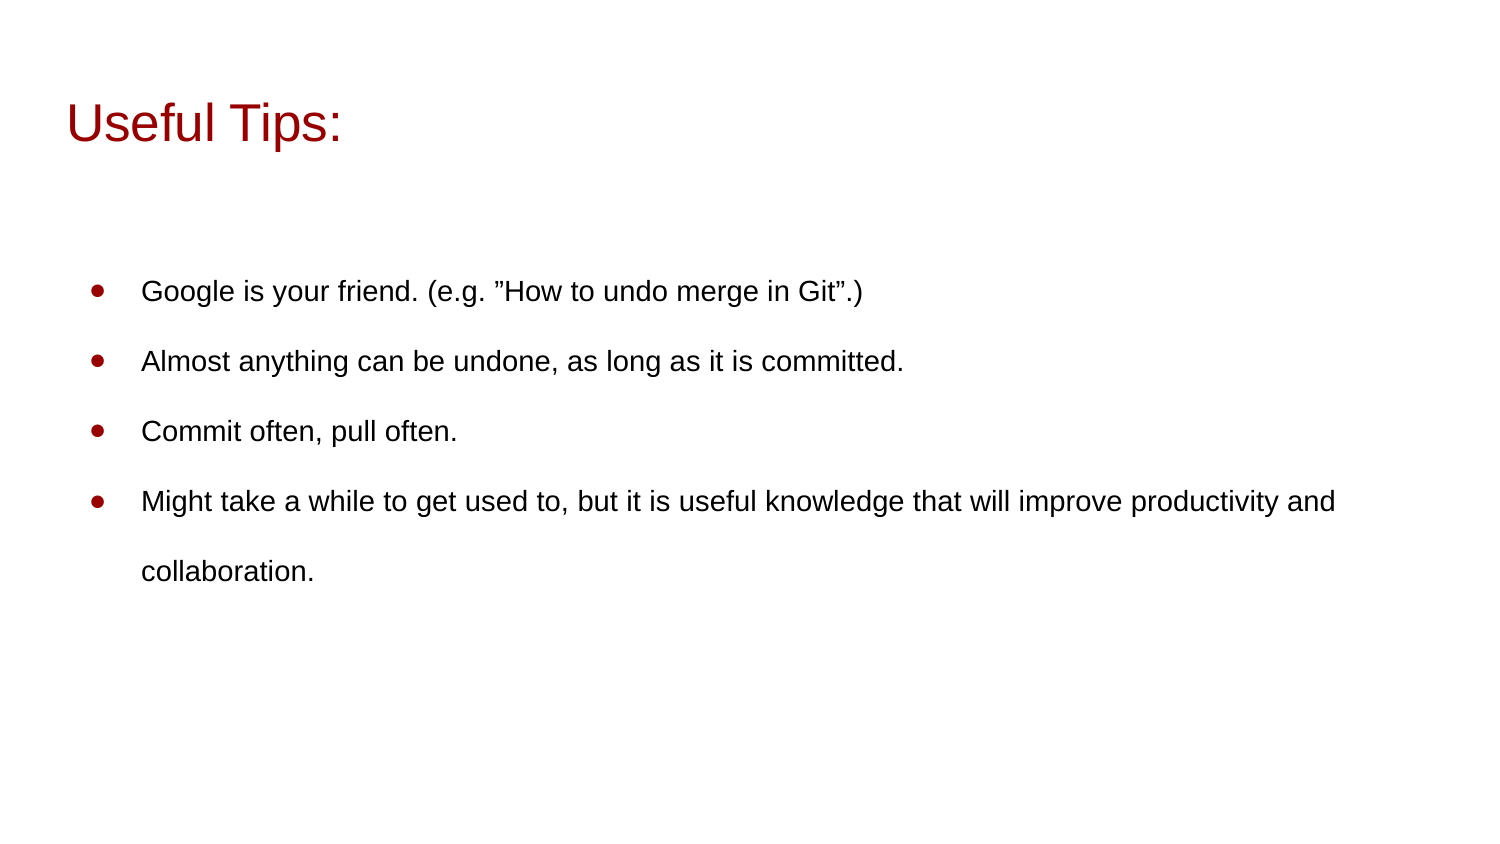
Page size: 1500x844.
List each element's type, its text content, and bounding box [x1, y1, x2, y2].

title Useful Tips: [51, 72, 1449, 167]
list Google is your friend. (e.g. ”How to undo merge in Git”.) Almost anything can be undone, as long as it is committed. Commit often, pull often. Might take a while to get used to, but it is useful knowledge that will improve productivity and collaboration. [51, 221, 1449, 622]
